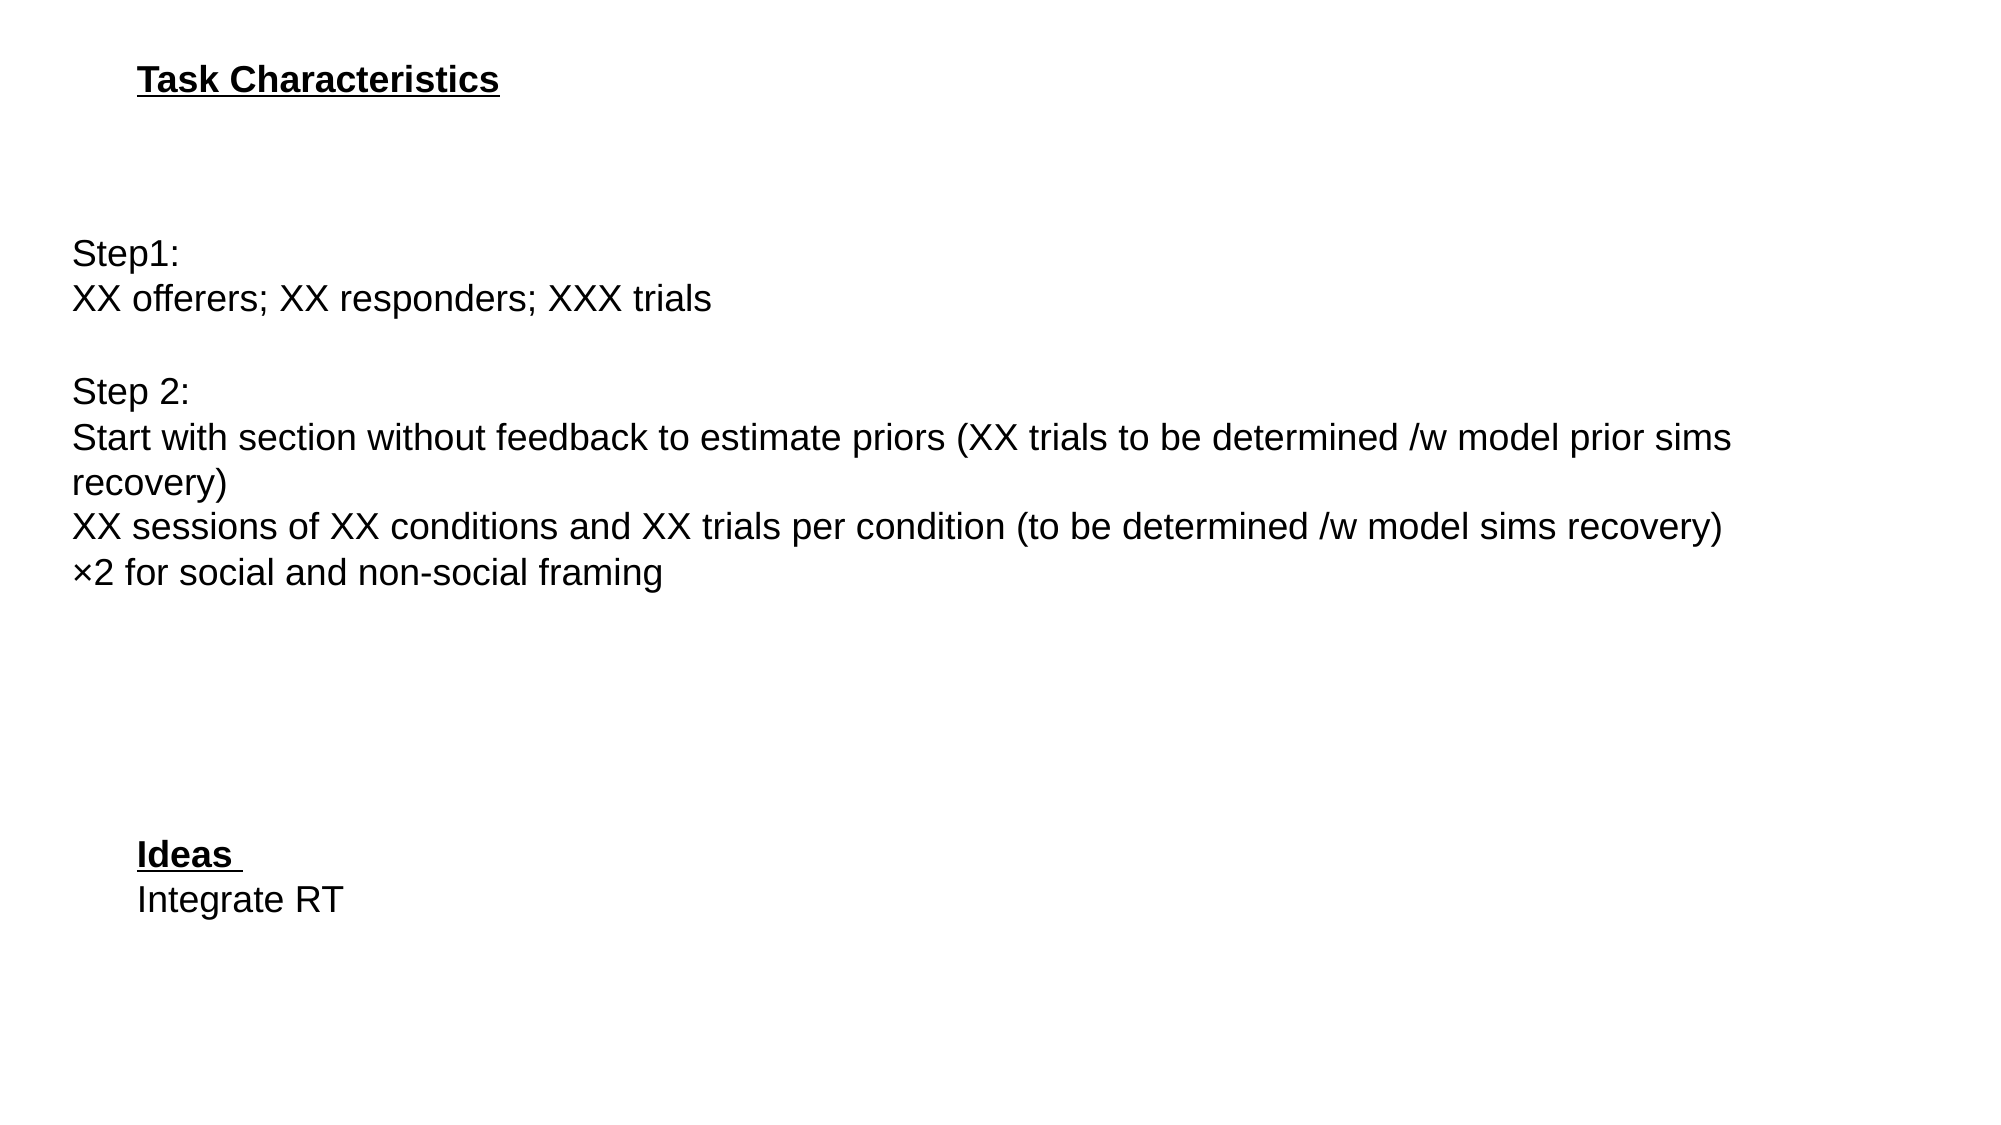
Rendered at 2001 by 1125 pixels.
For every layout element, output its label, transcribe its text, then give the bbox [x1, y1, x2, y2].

text_box Task Characteristics [122, 47, 1103, 108]
text_box Step 2: Start with section without feedback to estimate priors (XX trials to be determined /w model prior sims recovery) XX sessions of XX conditions and XX trials per condition (to be determined /w model sims recovery) ×2 for social and non-social framing [57, 360, 1849, 600]
text_box Ideas Integrate RT [122, 822, 1103, 928]
text_box Step1: XX offerers; XX responders; XXX trials [57, 221, 1400, 327]
